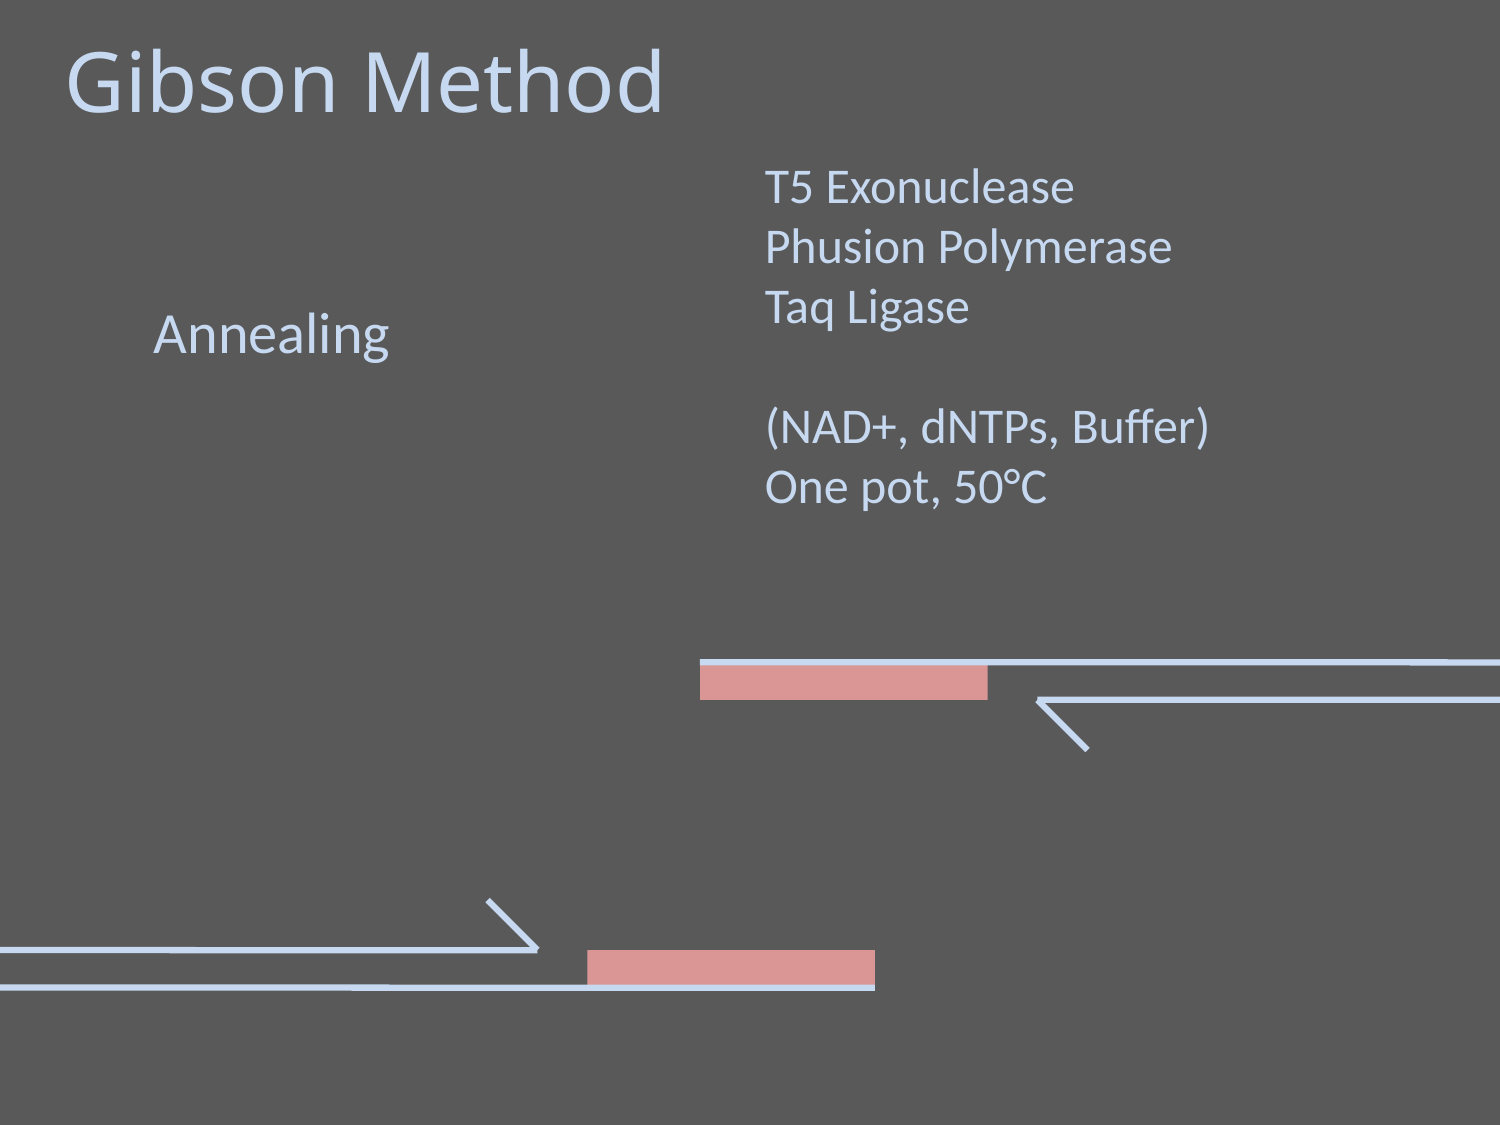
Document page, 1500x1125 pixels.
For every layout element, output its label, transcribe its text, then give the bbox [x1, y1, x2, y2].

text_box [699, 612, 1500, 751]
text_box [487, 899, 538, 951]
text_box [585, 948, 877, 990]
text_box T5 Exonuclease Phusion Polymerase Taq Ligase (NAD+, dNTPs, Buffer) One pot, 50°C [749, 146, 1500, 521]
text_box Annealing [139, 287, 406, 373]
text_box Gibson Method [49, 21, 1463, 137]
